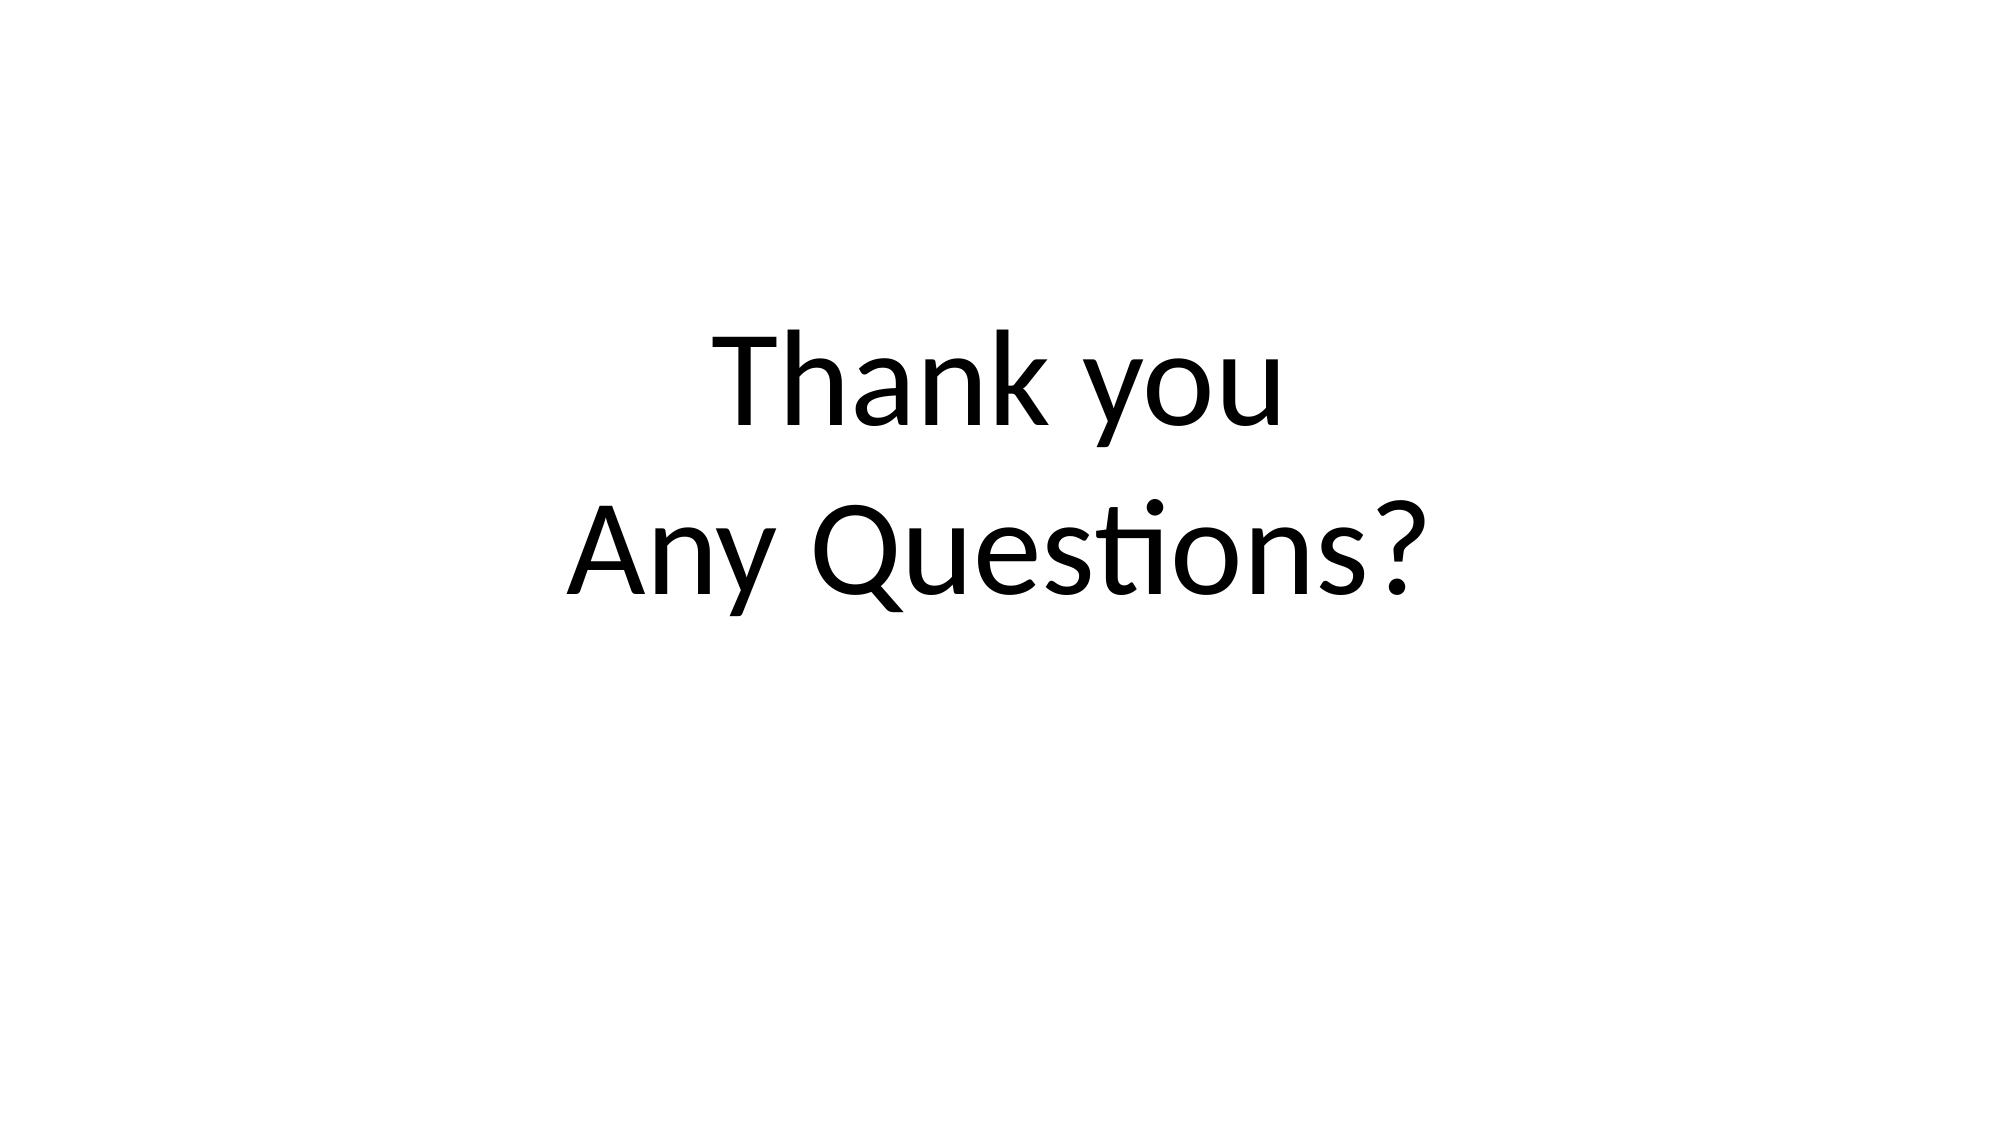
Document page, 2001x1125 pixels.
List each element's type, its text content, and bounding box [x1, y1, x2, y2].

list Thank you Any Questions? [137, 299, 1863, 1014]
